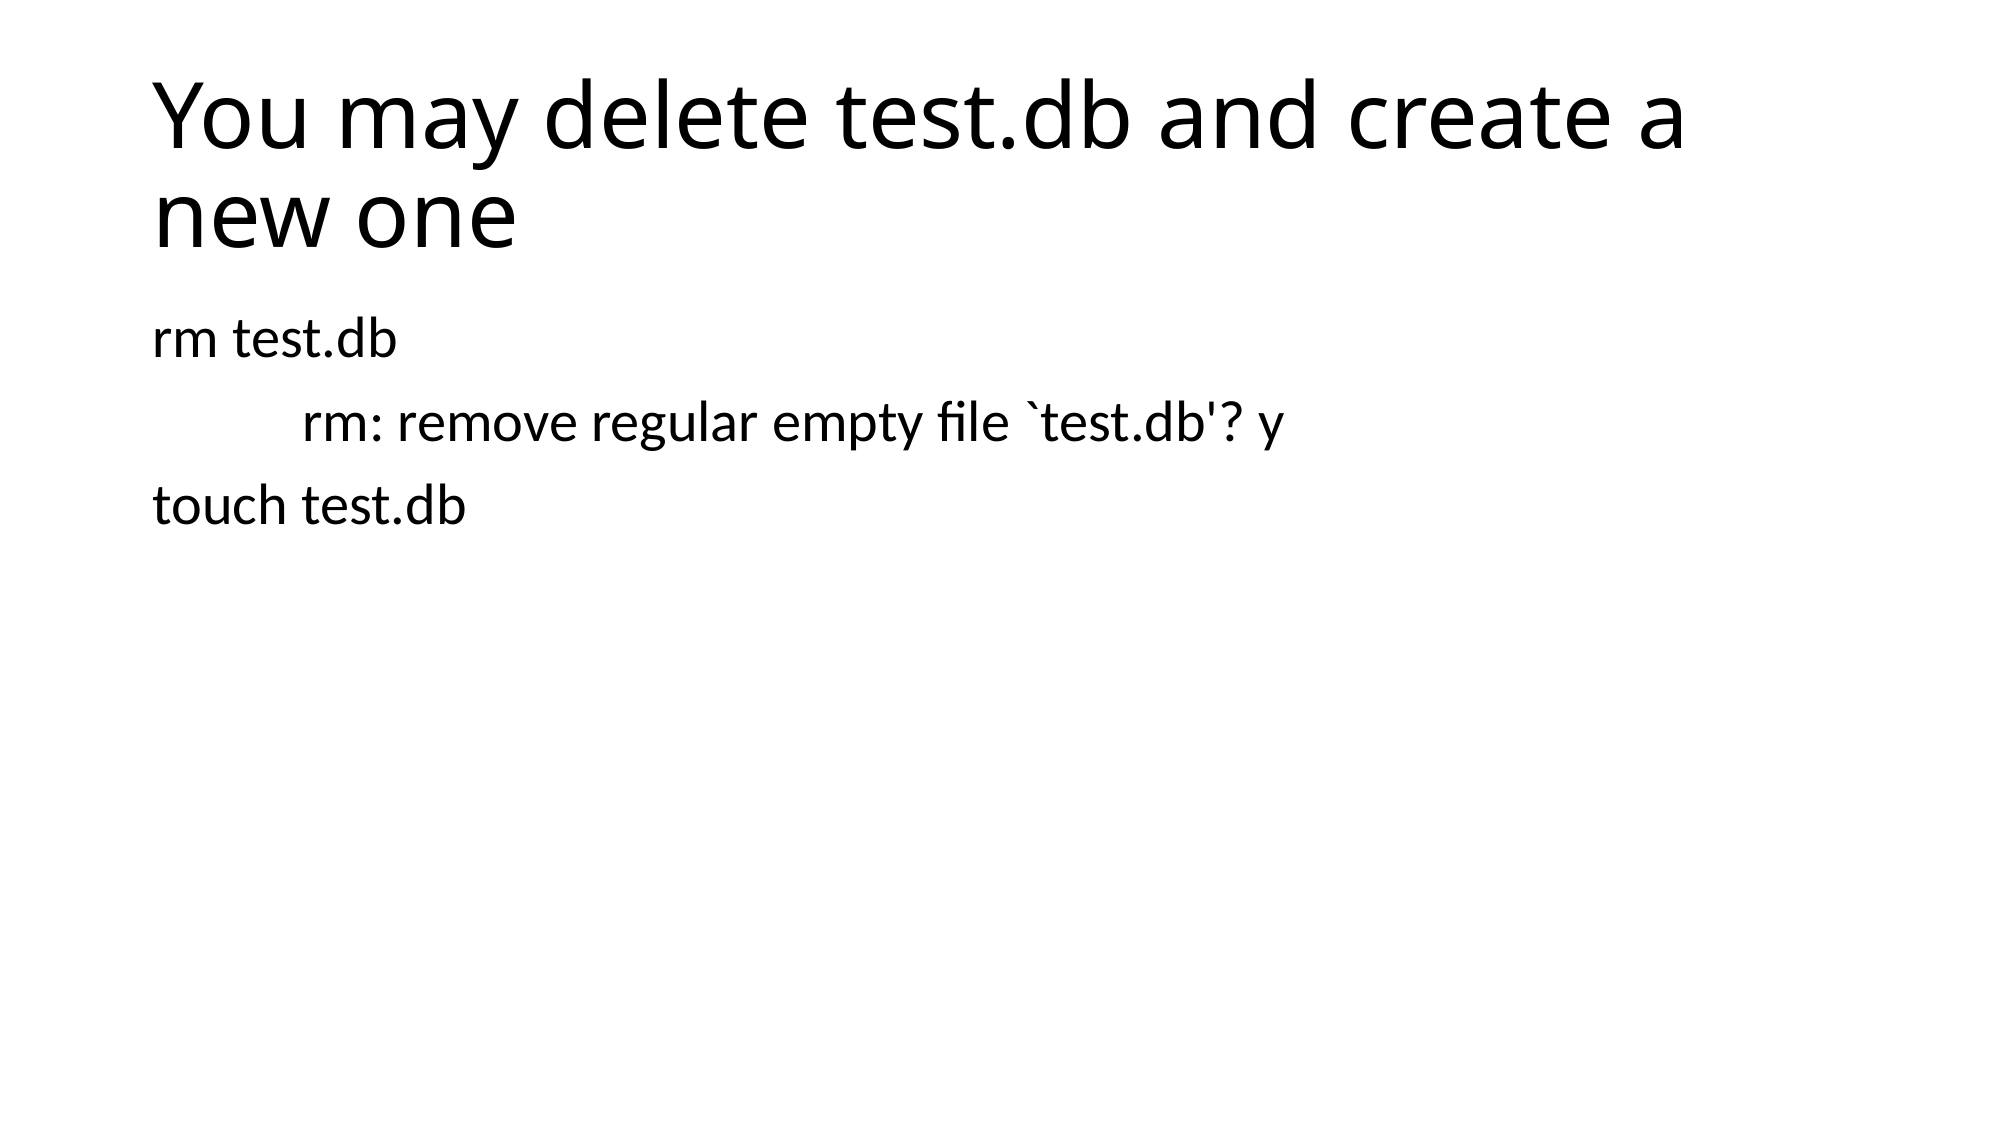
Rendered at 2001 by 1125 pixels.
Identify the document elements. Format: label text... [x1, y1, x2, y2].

list rm test.db rm: remove regular empty file `test.db'? y touch test.db [137, 299, 1863, 1014]
title You may delete test.db and create a new one [137, 59, 1863, 278]
